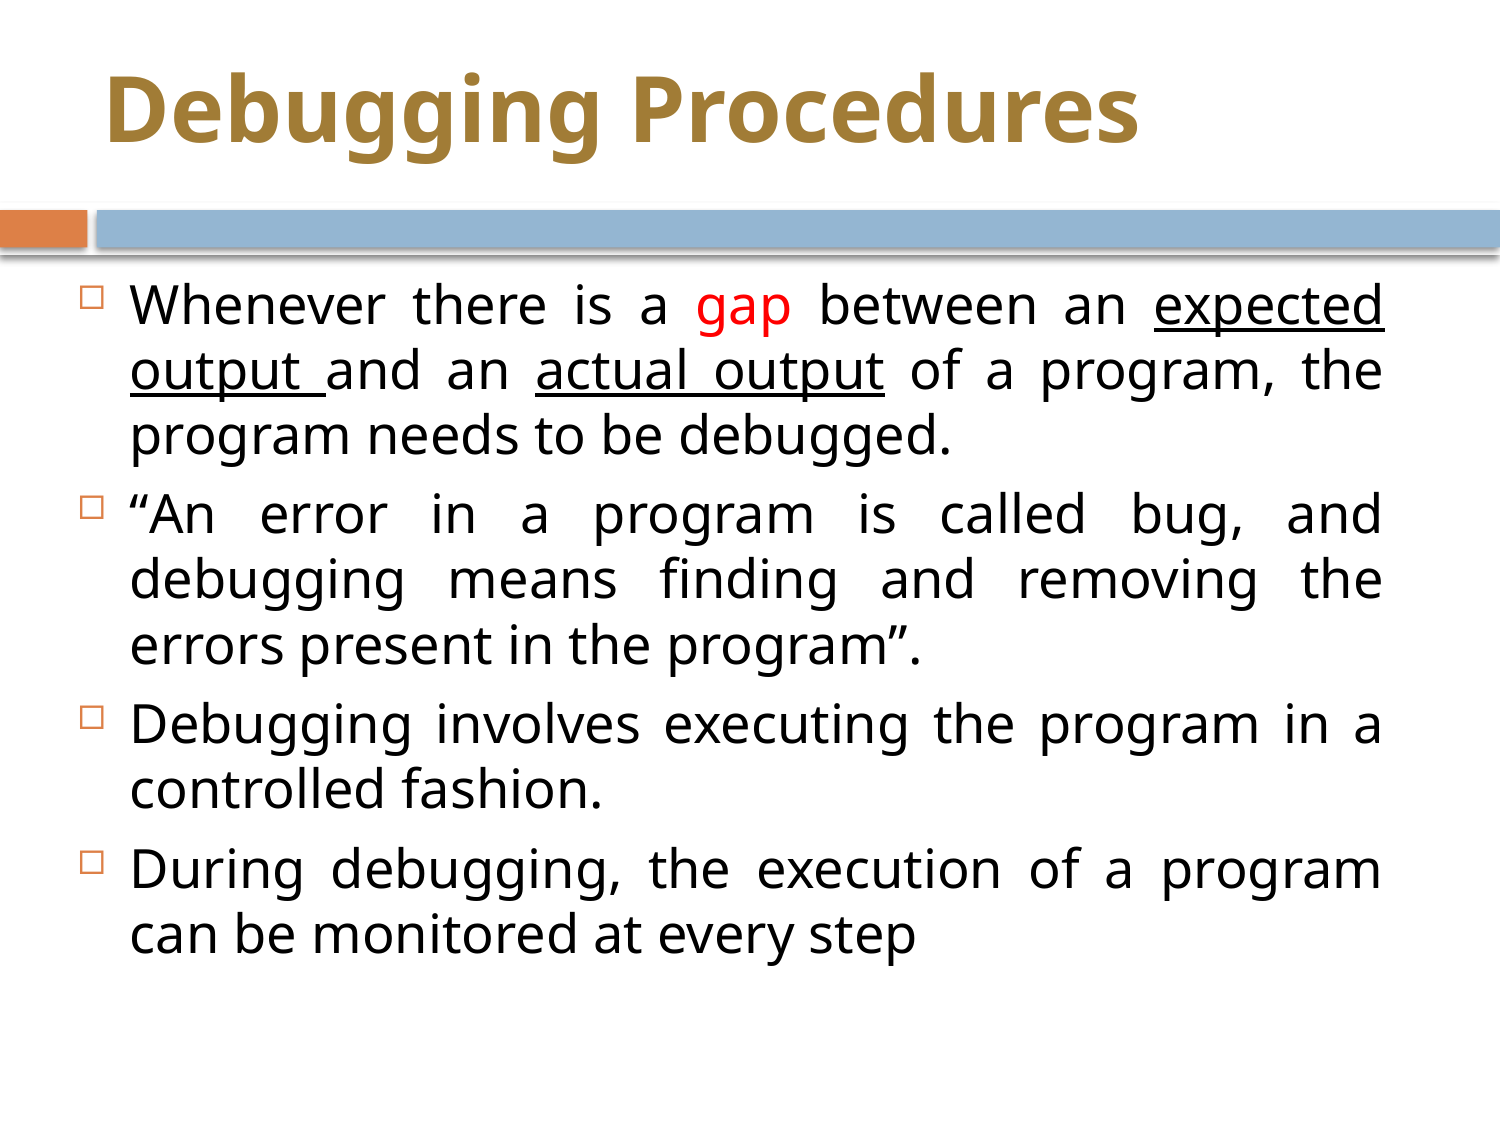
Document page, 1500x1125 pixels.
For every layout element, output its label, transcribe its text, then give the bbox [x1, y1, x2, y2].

list Whenever there is a gap between an expected output and an actual output of a program, the program needs to be debugged. “An error in a program is called bug, and debugging means finding and removing the errors present in the program”. Debugging involves executing the program in a controlled fashion. During debugging, the execution of a program can be monitored at every step [62, 262, 1400, 1088]
text_box Debugging Procedures [87, 24, 1487, 188]
